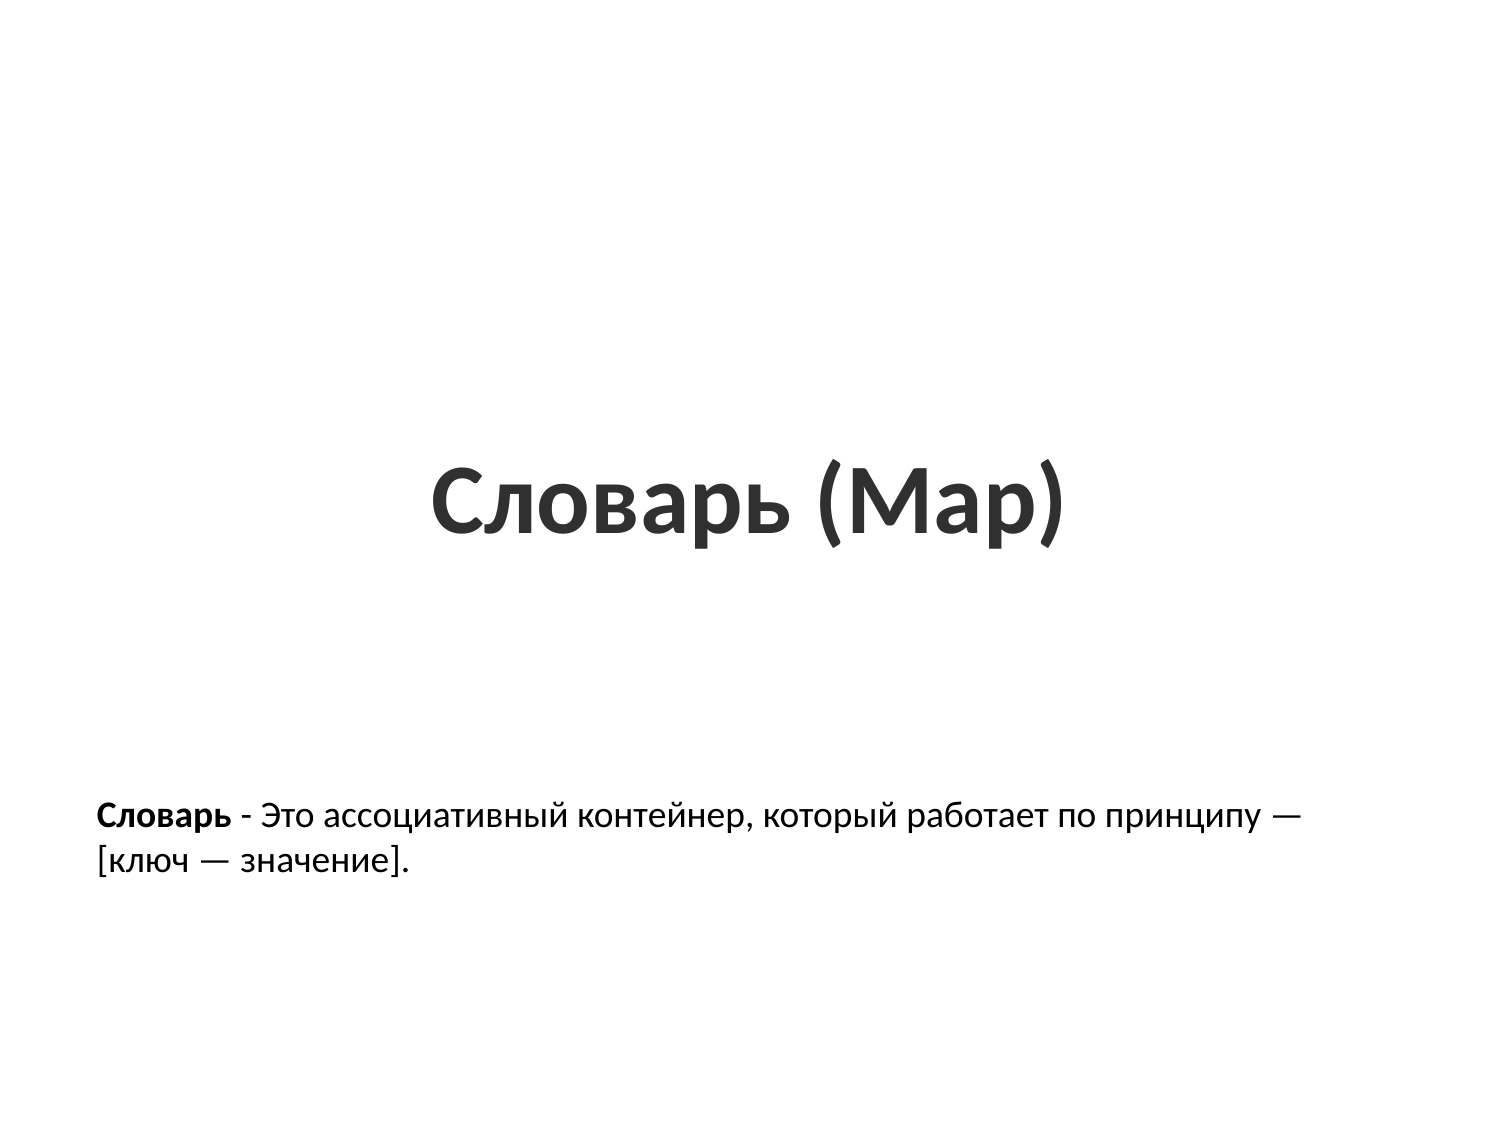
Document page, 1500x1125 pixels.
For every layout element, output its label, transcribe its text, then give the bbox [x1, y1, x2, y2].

text_box Словарь (Map) [416, 426, 1084, 561]
text_box Cловарь - Это ассоциативный контейнер, который работает по принципу — [ключ — значение]. [82, 782, 1409, 888]
